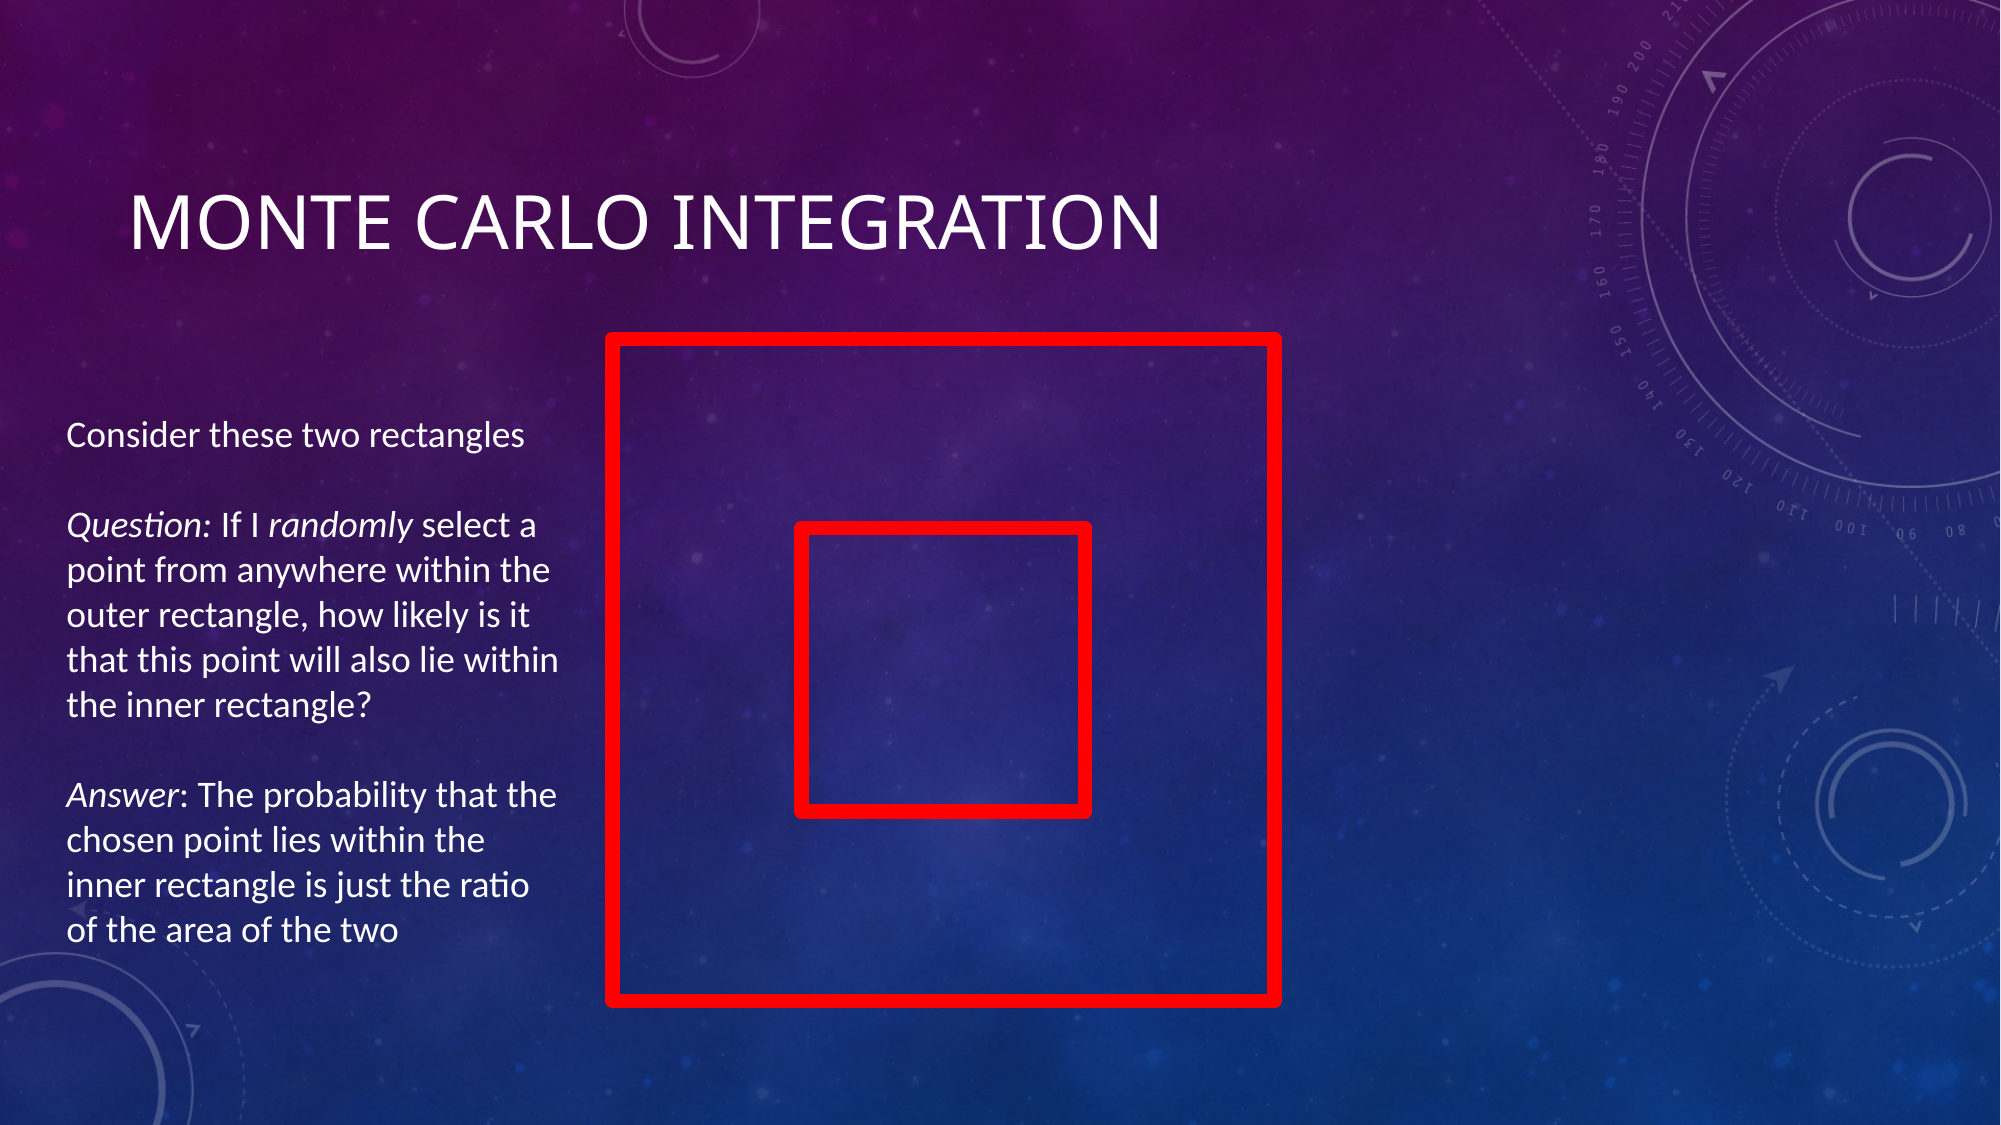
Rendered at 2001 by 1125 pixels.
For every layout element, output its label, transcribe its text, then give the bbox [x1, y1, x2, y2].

text_box [611, 337, 1276, 1002]
title Monte Carlo Integration [112, 99, 1775, 339]
picture [0, 0, 2001, 1125]
text_box [800, 526, 1087, 813]
